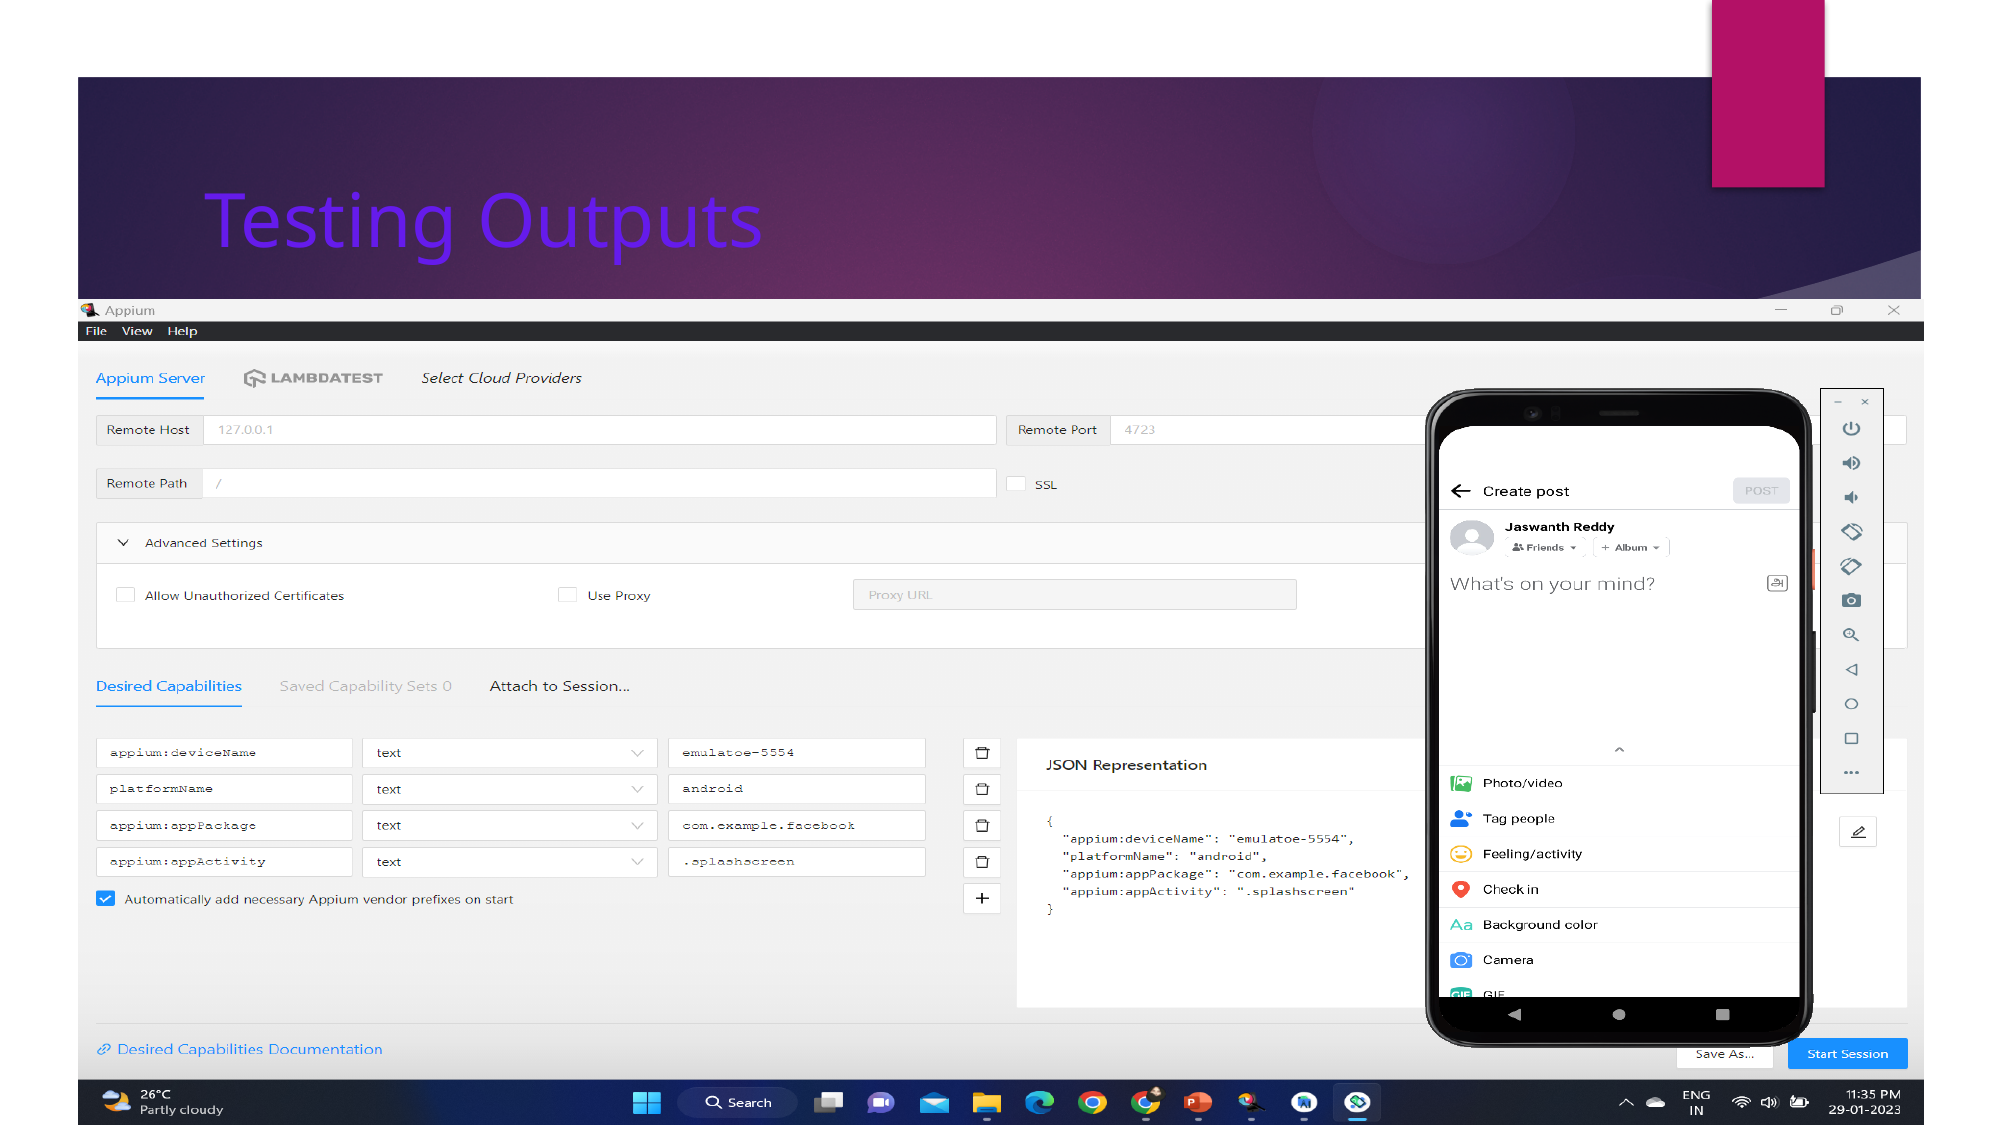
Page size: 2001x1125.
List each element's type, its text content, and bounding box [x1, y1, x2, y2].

title Testing Outputs [189, 159, 1627, 276]
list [78, 299, 1924, 1125]
